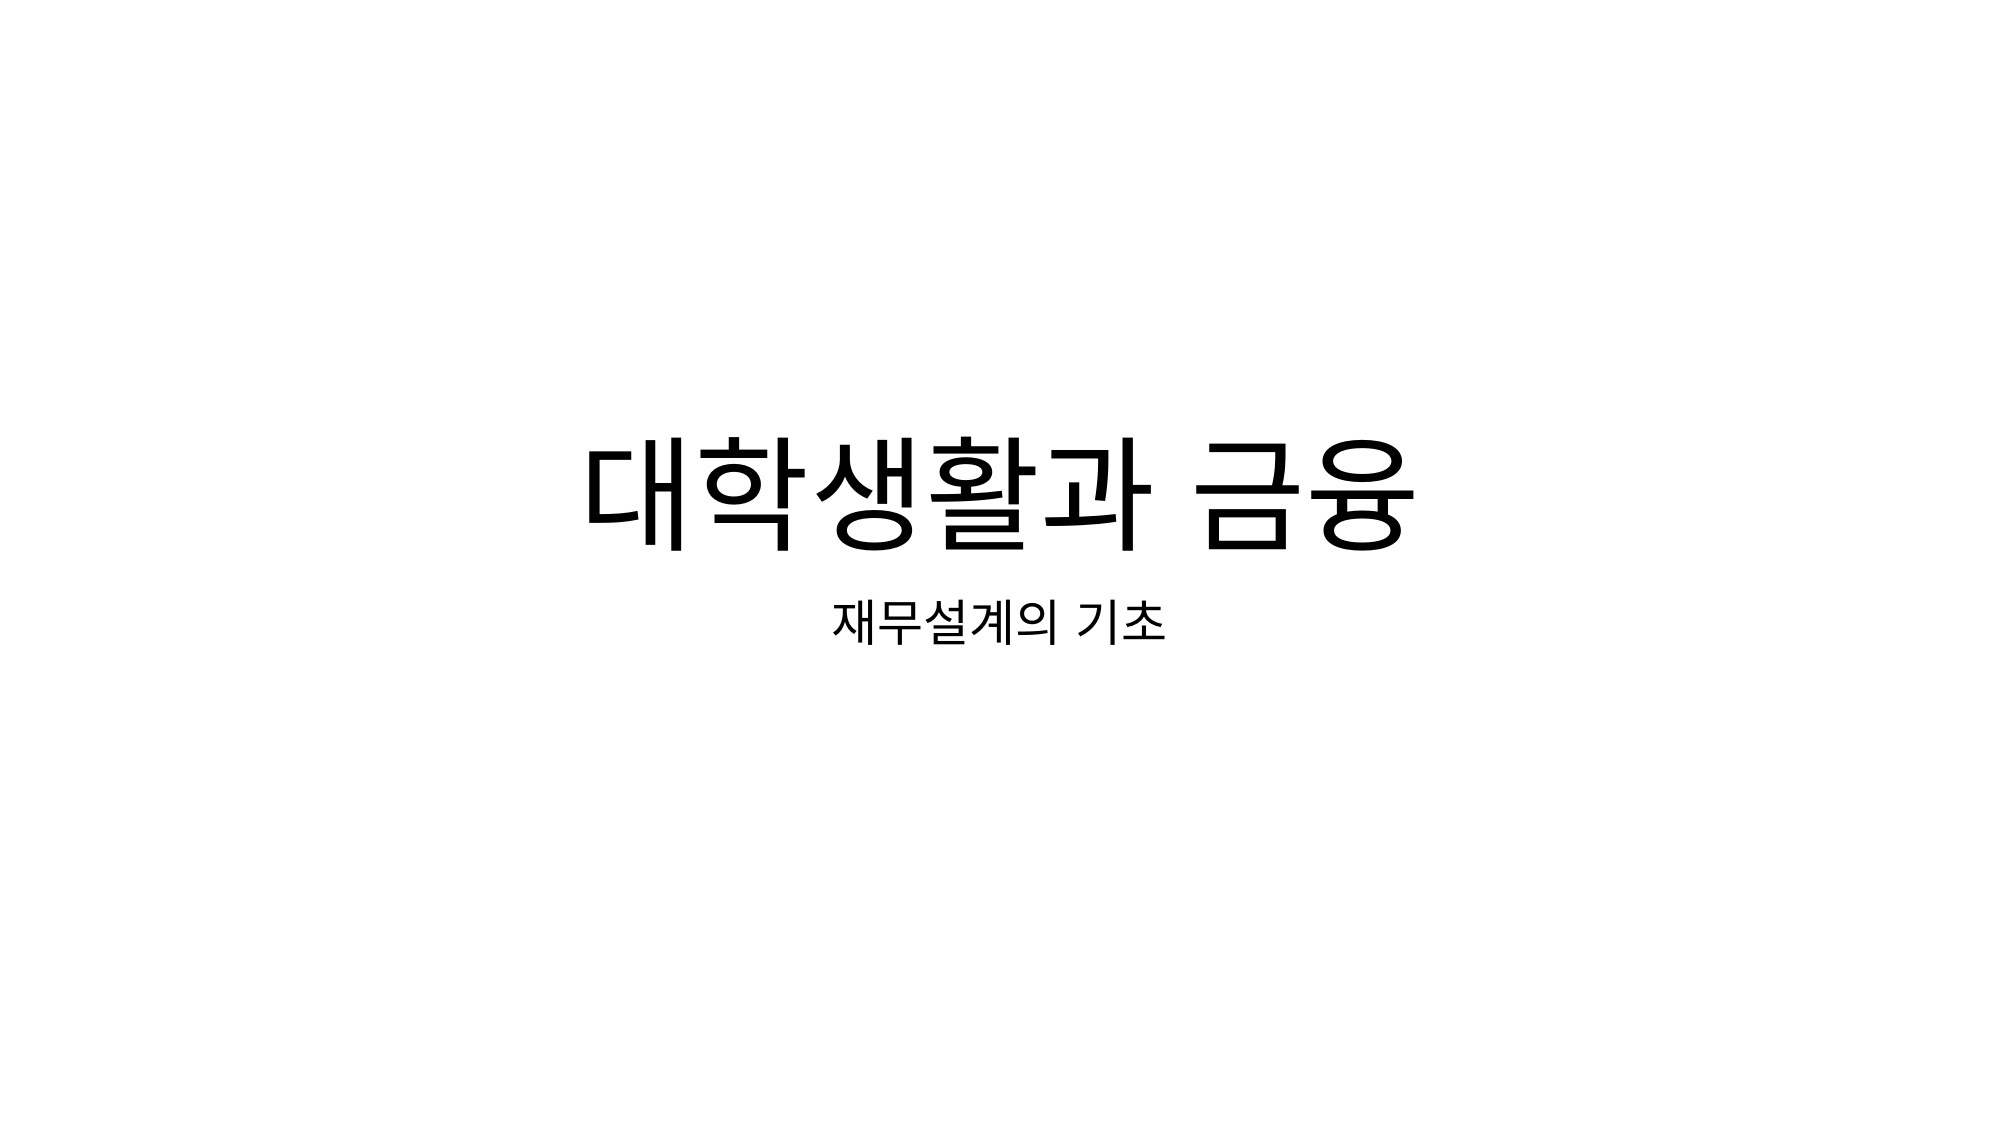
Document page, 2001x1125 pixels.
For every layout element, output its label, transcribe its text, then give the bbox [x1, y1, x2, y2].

title 대학생활과 금융 [249, 184, 1750, 576]
subtitle 재무설계의 기초 [249, 590, 1750, 863]
